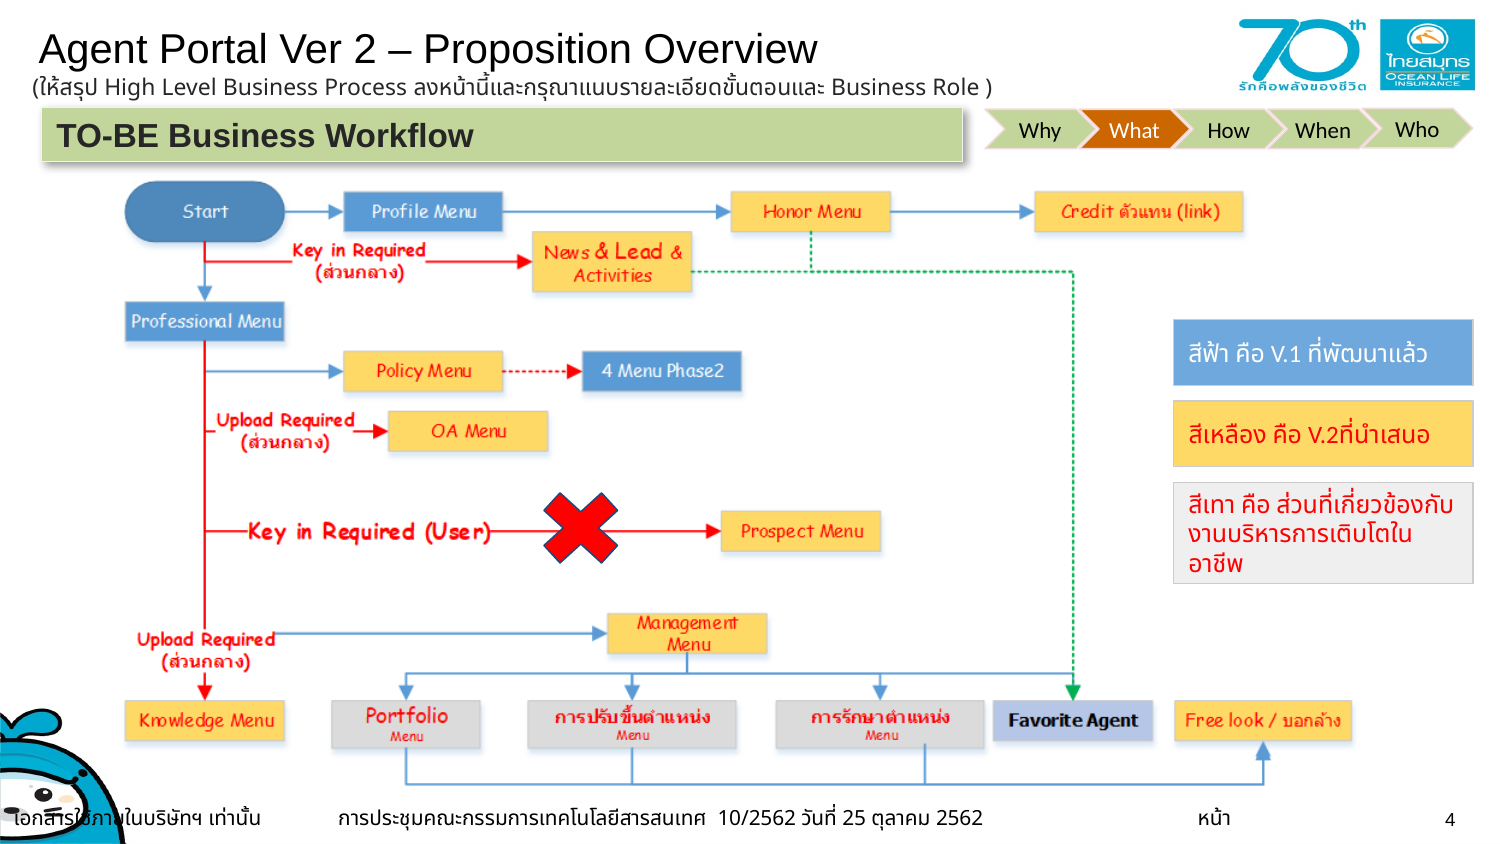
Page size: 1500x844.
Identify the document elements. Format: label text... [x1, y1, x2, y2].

text_box Agent Portal Ver 2 – Proposition Overview [23, 14, 1474, 81]
text_box What [1079, 109, 1191, 149]
picture [0, 0, 1500, 844]
text_box When [1267, 109, 1379, 149]
text_box TO-BE Business Workflow [41, 108, 963, 162]
text_box 4 [1393, 793, 1471, 844]
text_box สีฟ้า คือ V.1 ที่พัฒนาแล้ว [1367, 319, 1473, 386]
text_box How [1173, 109, 1285, 149]
text_box (ให้สรุป High Level Business Process ลงหน้านี้และกรุณาแนบรายละเอียดขั้นตอนและ Business Role ) [17, 64, 1018, 108]
picture [0, 757, 88, 844]
text_box Why [985, 109, 1096, 149]
text_box Who [1361, 108, 1473, 148]
text_box สีเหลือง คือ V.2ที่นำเสนอ [1367, 401, 1474, 467]
text_box สีเทา คือ ส่วนที่เกี่ยวข้องกับงานบริหารการเติบโตในอาชีพ [1367, 482, 1473, 584]
